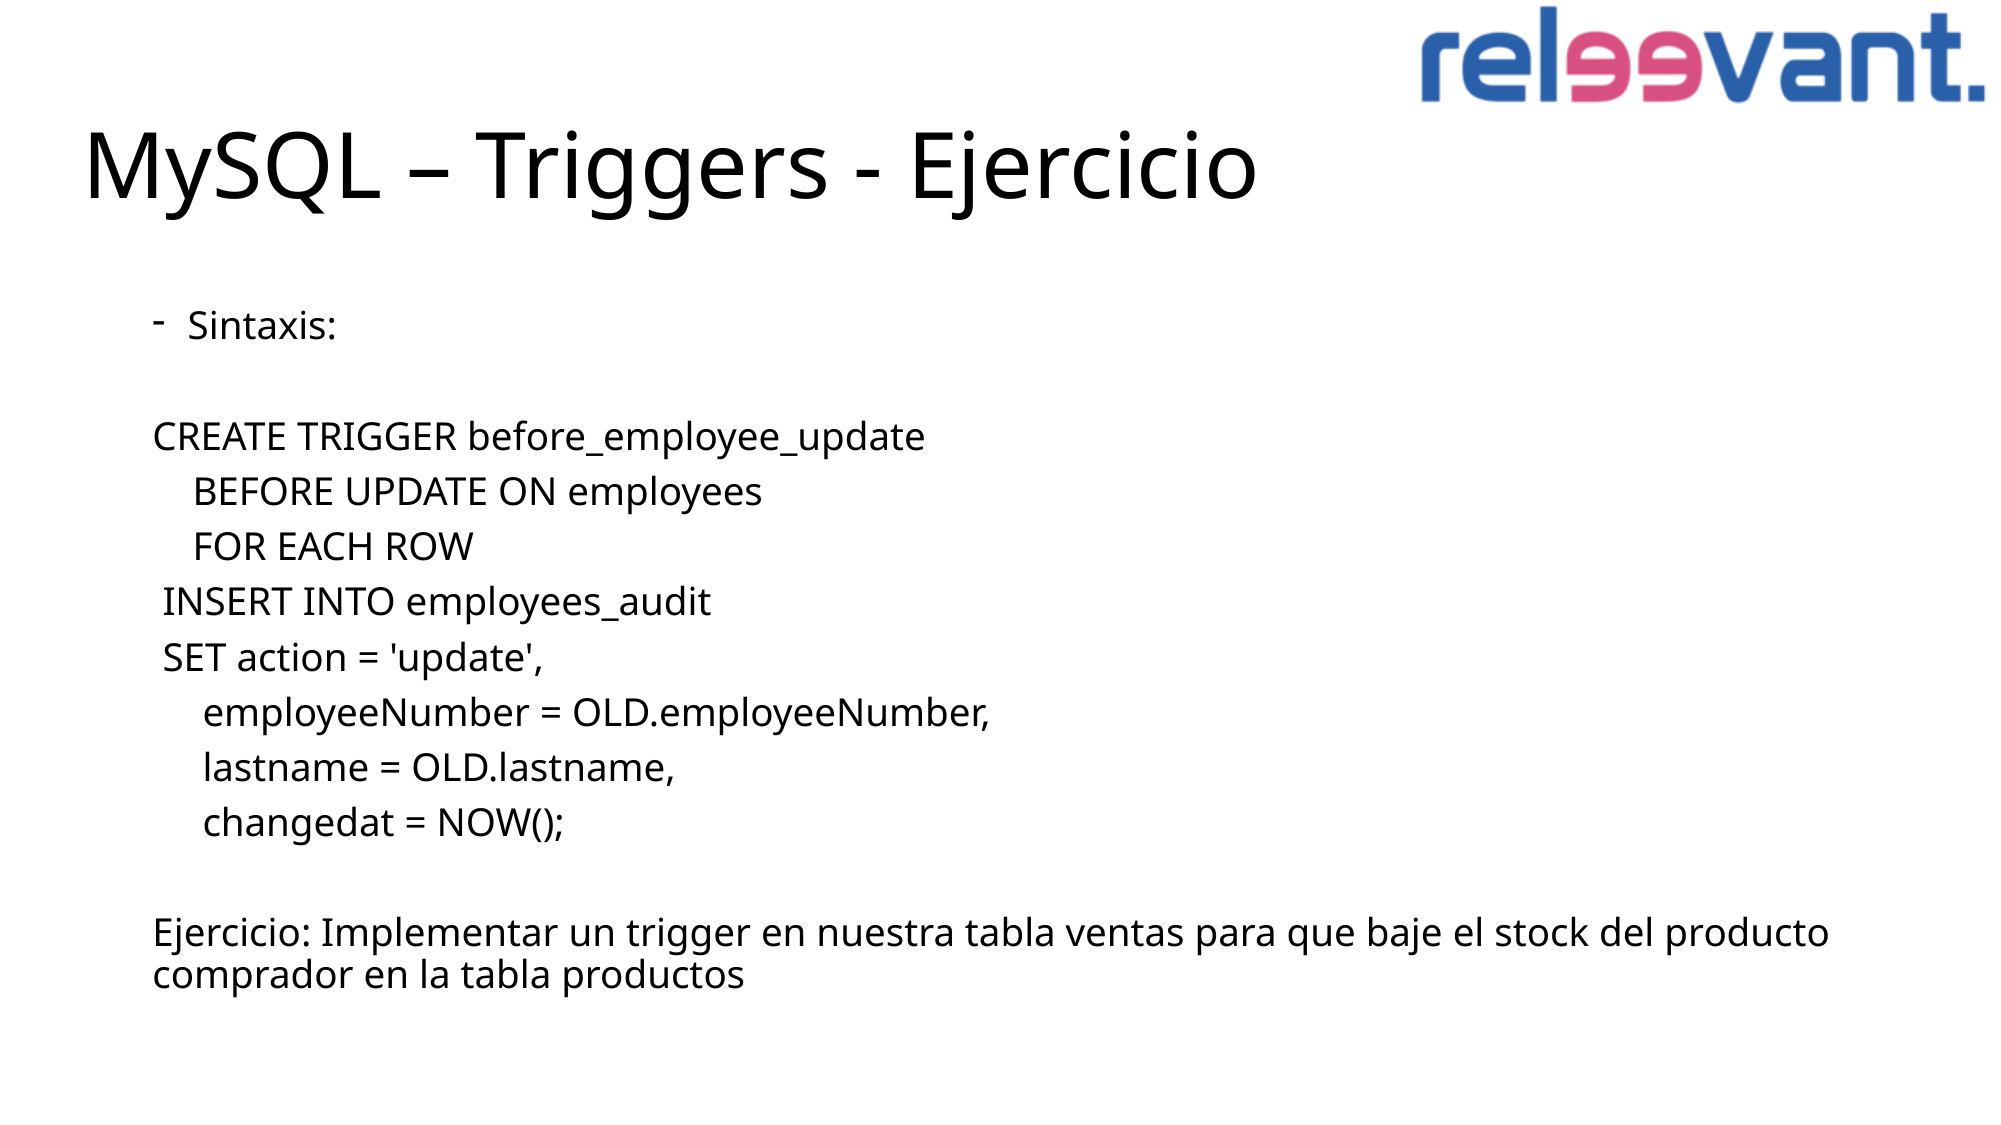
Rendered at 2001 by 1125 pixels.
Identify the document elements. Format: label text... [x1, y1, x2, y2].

picture [1417, 0, 1989, 133]
text_box Sintaxis: CREATE TRIGGER before_employee_update BEFORE UPDATE ON employees FOR EACH ROW INSERT INTO employees_audit SET action = 'update', employeeNumber = OLD.employeeNumber, lastname = OLD.lastname, changedat = NOW(); Ejercicio: Implementar un trigger en nuestra tabla ventas para que baje el stock del producto comprador en la tabla productos [137, 299, 1897, 1014]
title MySQL – Triggers - Ejercicio [67, 59, 1959, 278]
